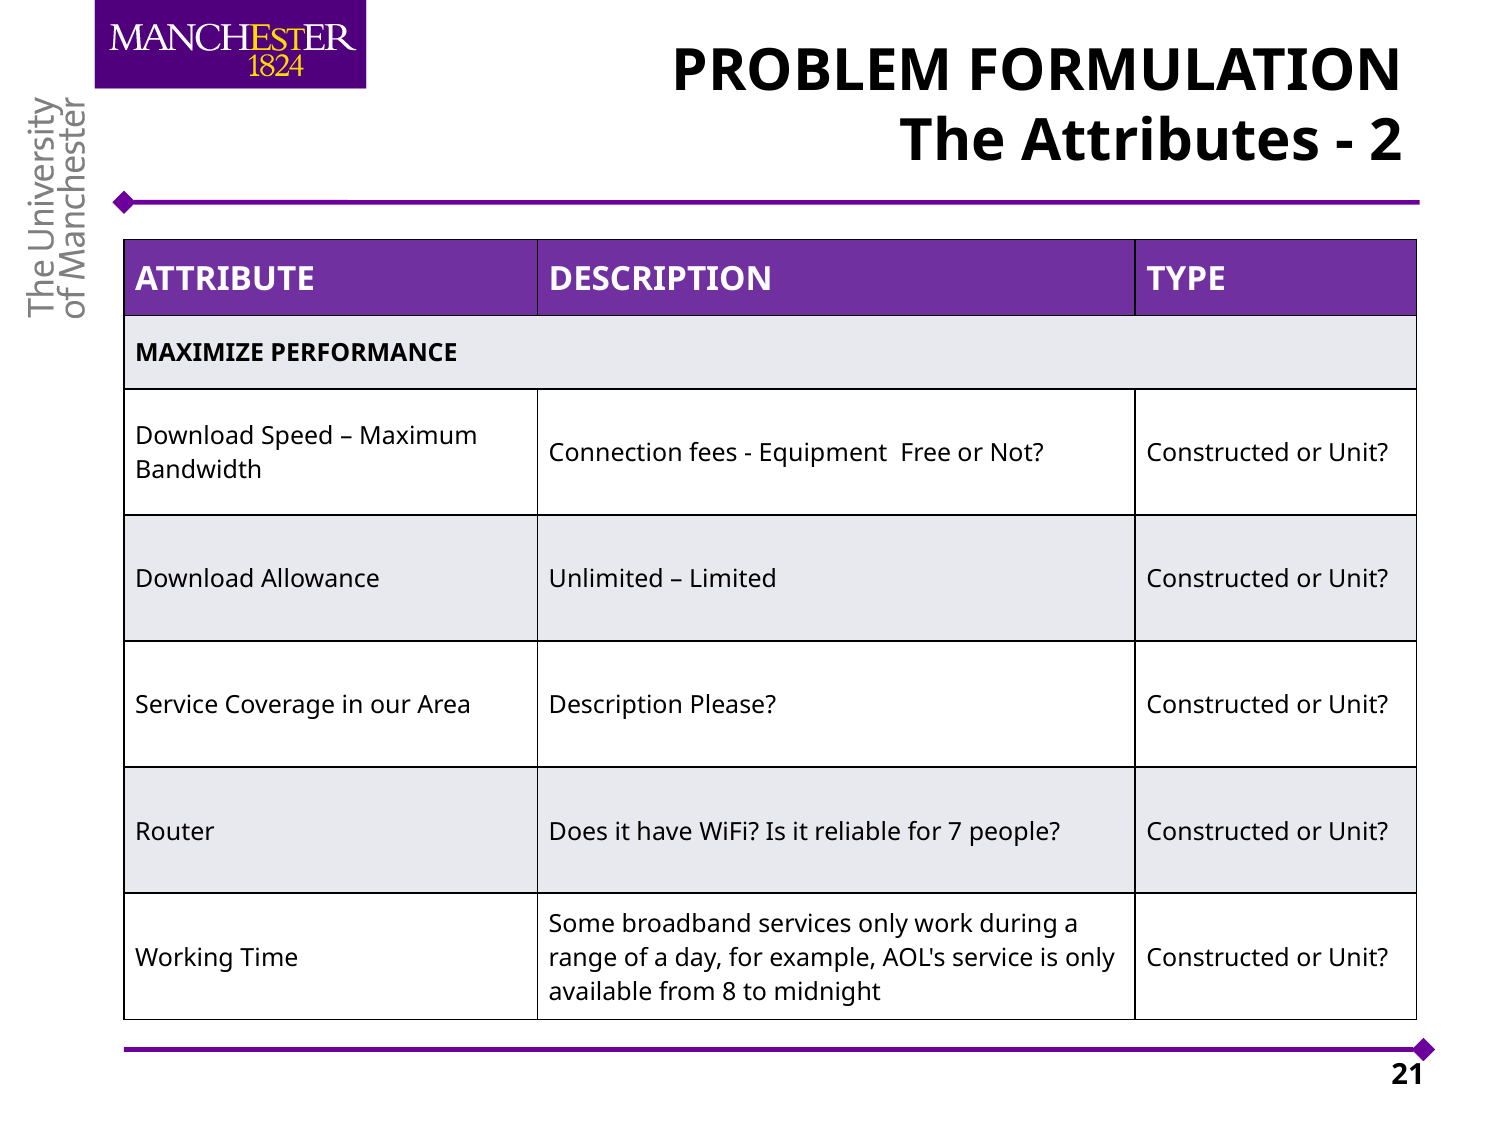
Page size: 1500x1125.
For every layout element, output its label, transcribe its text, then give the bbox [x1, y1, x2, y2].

table_cell Constructed or Unit? [1136, 390, 1416, 514]
picture [0, 0, 384, 318]
table_cell Router [125, 768, 537, 892]
table_header type [1136, 240, 1416, 315]
table_cell Constructed or Unit? [1136, 768, 1416, 892]
table_cell Constructed or Unit? [1136, 516, 1416, 640]
table_cell Download Allowance [125, 516, 537, 640]
table_cell Download Speed – Maximum Bandwidth [125, 390, 537, 514]
text_box [123, 231, 1427, 1035]
table_cell MAXIMIZE PERFORMANCE [125, 316, 1416, 388]
title PROBLEM FORMULATION The Attributes - 2 [395, 24, 1418, 191]
table_cell Service Coverage in our Area [125, 642, 537, 766]
table_cell Connection fees - Equipment Free or Not? [538, 390, 1134, 514]
table_cell Unlimited – Limited [538, 516, 1134, 640]
table_header attribute [125, 240, 537, 315]
table_cell Description Please? [538, 642, 1134, 766]
table_cell Some broadband services only work during a range of a day, for example, AOL's service is only available from 8 to midnight [538, 894, 1134, 1019]
table_cell Working Time [125, 894, 537, 1019]
table_cell Constructed or Unit? [1136, 894, 1416, 1019]
table_cell Constructed or Unit? [1136, 642, 1416, 766]
table_cell Does it have WiFi? Is it reliable for 7 people? [538, 768, 1134, 892]
table_header description [538, 240, 1134, 315]
slide_number 21 [1074, 1058, 1426, 1103]
